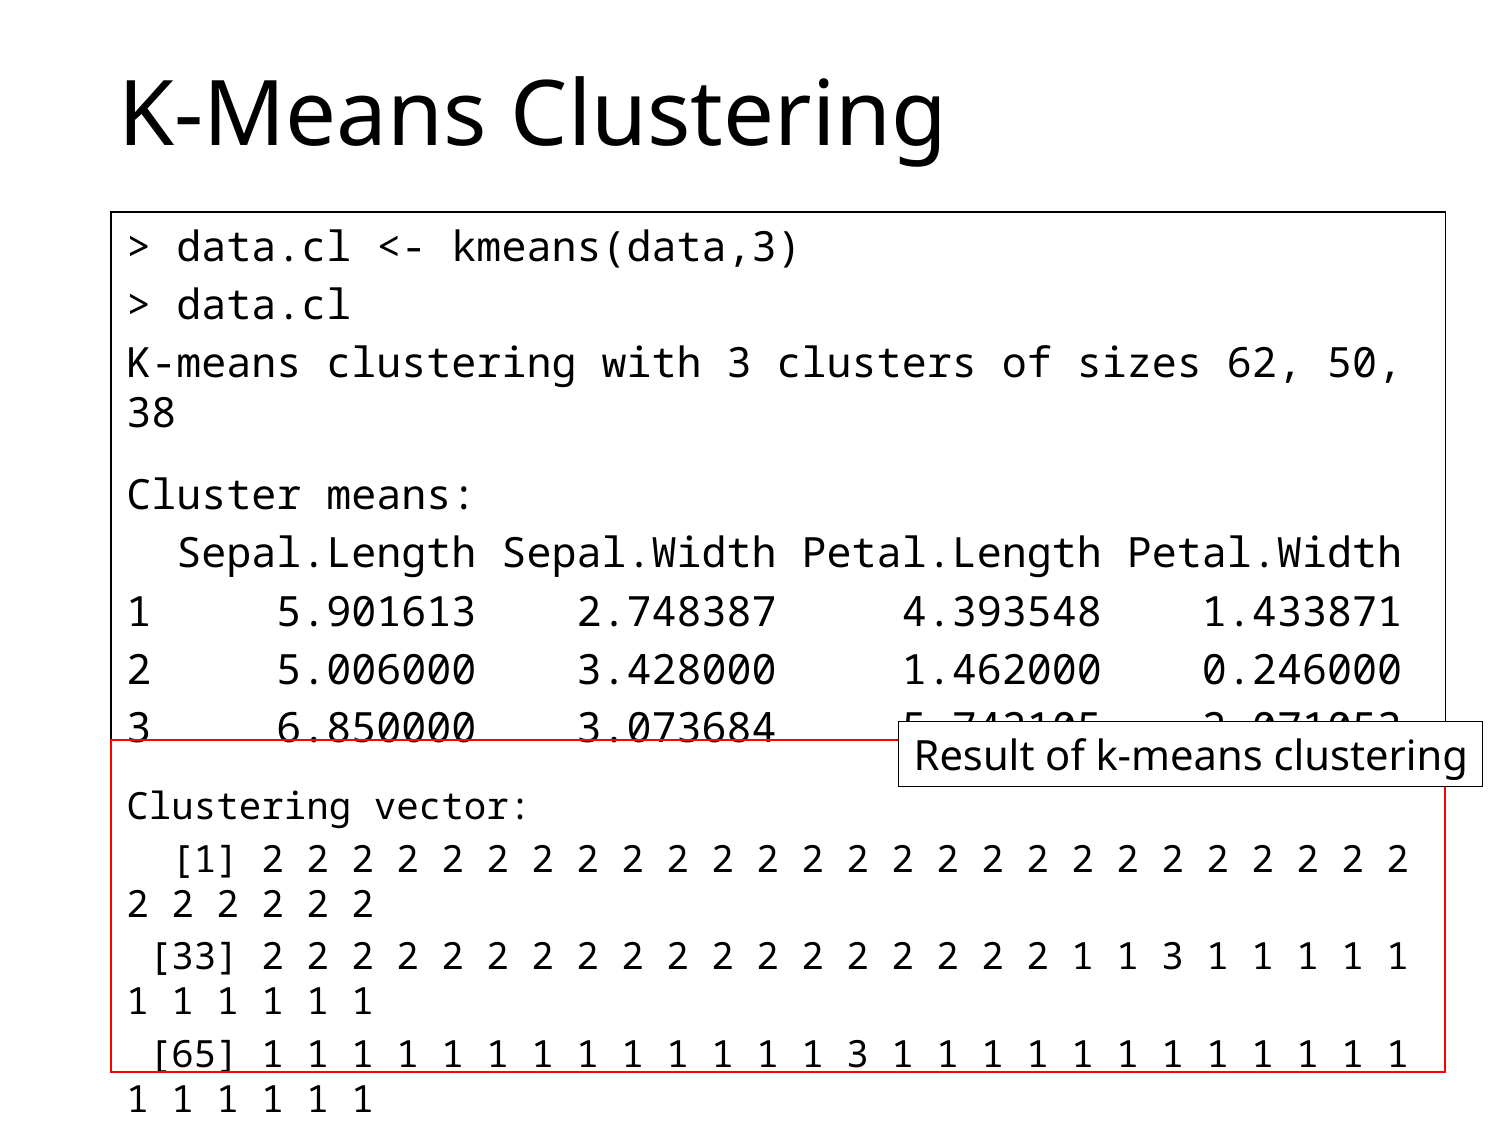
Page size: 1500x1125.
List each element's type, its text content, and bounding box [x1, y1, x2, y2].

text_box > data.cl <- kmeans(data,3) > data.cl K-means clustering with 3 clusters of sizes 62, 50, 38 Cluster means: Sepal.Length Sepal.Width Petal.Length Petal.Width 1 5.901613 2.748387 4.393548 1.433871 2 5.006000 3.428000 1.462000 0.246000 3 6.850000 3.073684 5.742105 2.071053 Clustering vector: [1] 2 2 2 2 2 2 2 2 2 2 2 2 2 2 2 2 2 2 2 2 2 2 2 2 2 2 2 2 2 2 2 2 [33] 2 2 2 2 2 2 2 2 2 2 2 2 2 2 2 2 2 2 1 1 3 1 1 1 1 1 1 1 1 1 1 1 [65] 1 1 1 1 1 1 1 1 1 1 1 1 1 3 1 1 1 1 1 1 1 1 1 1 1 1 1 1 1 1 1 1 [97] 1 1 1 1 3 1 3 3 3 3 1 3 3 3 3 3 3 1 1 3 3 3 3 1 3 1 3 1 3 3 1 1 [129] 3 3 3 3 3 1 3 3 3 3 1 3 3 3 1 3 3 3 1 3 3 1 [111, 212, 1446, 739]
text_box Result of k-means clustering [898, 721, 1483, 787]
text_box [110, 739, 1446, 1073]
title K-Means Clustering [103, 59, 1440, 173]
